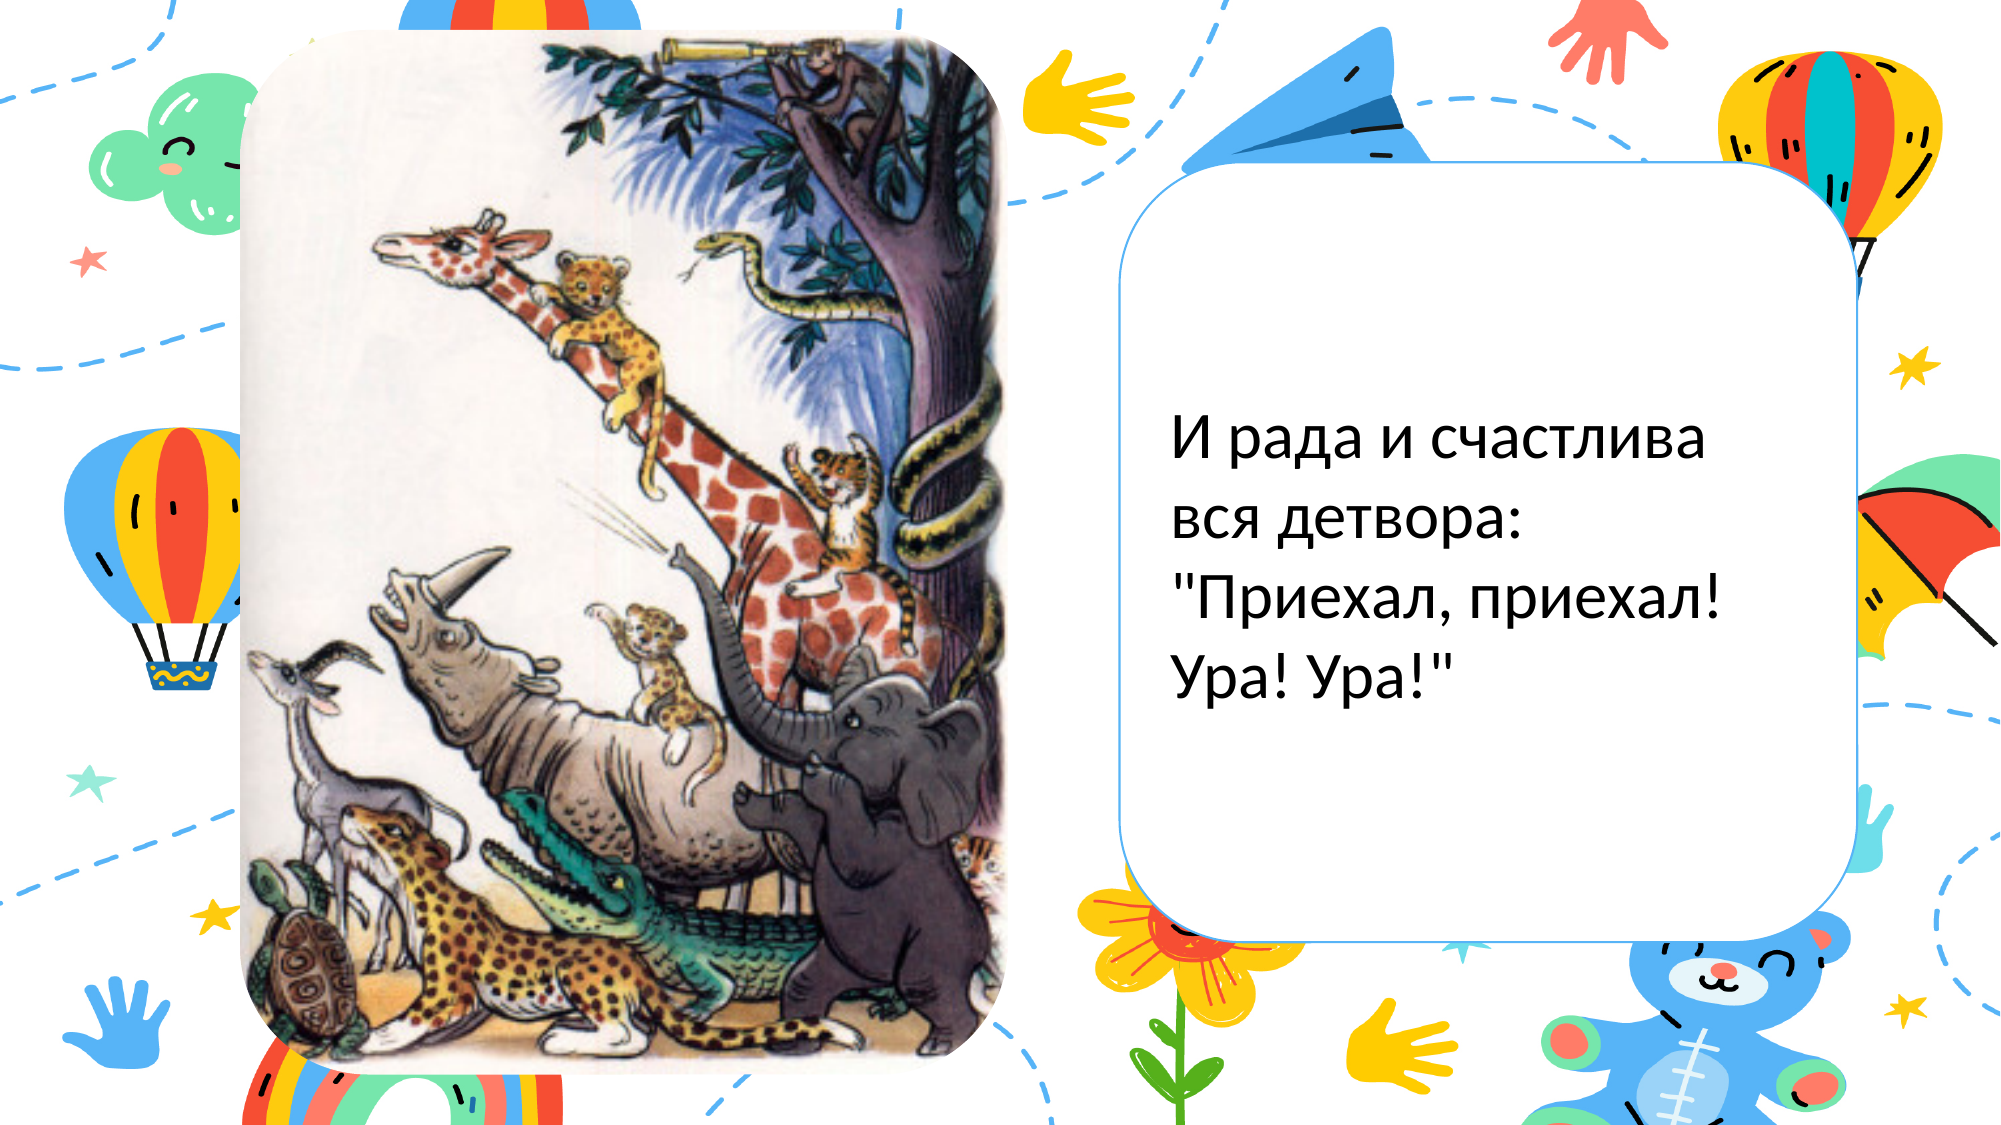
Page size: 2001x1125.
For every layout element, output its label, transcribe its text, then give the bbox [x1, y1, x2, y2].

text_box И рада и счастлива вся детвора: "Приехал, приехал! Ура! Ура!" [1118, 161, 1859, 944]
picture [0, 0, 2001, 1125]
